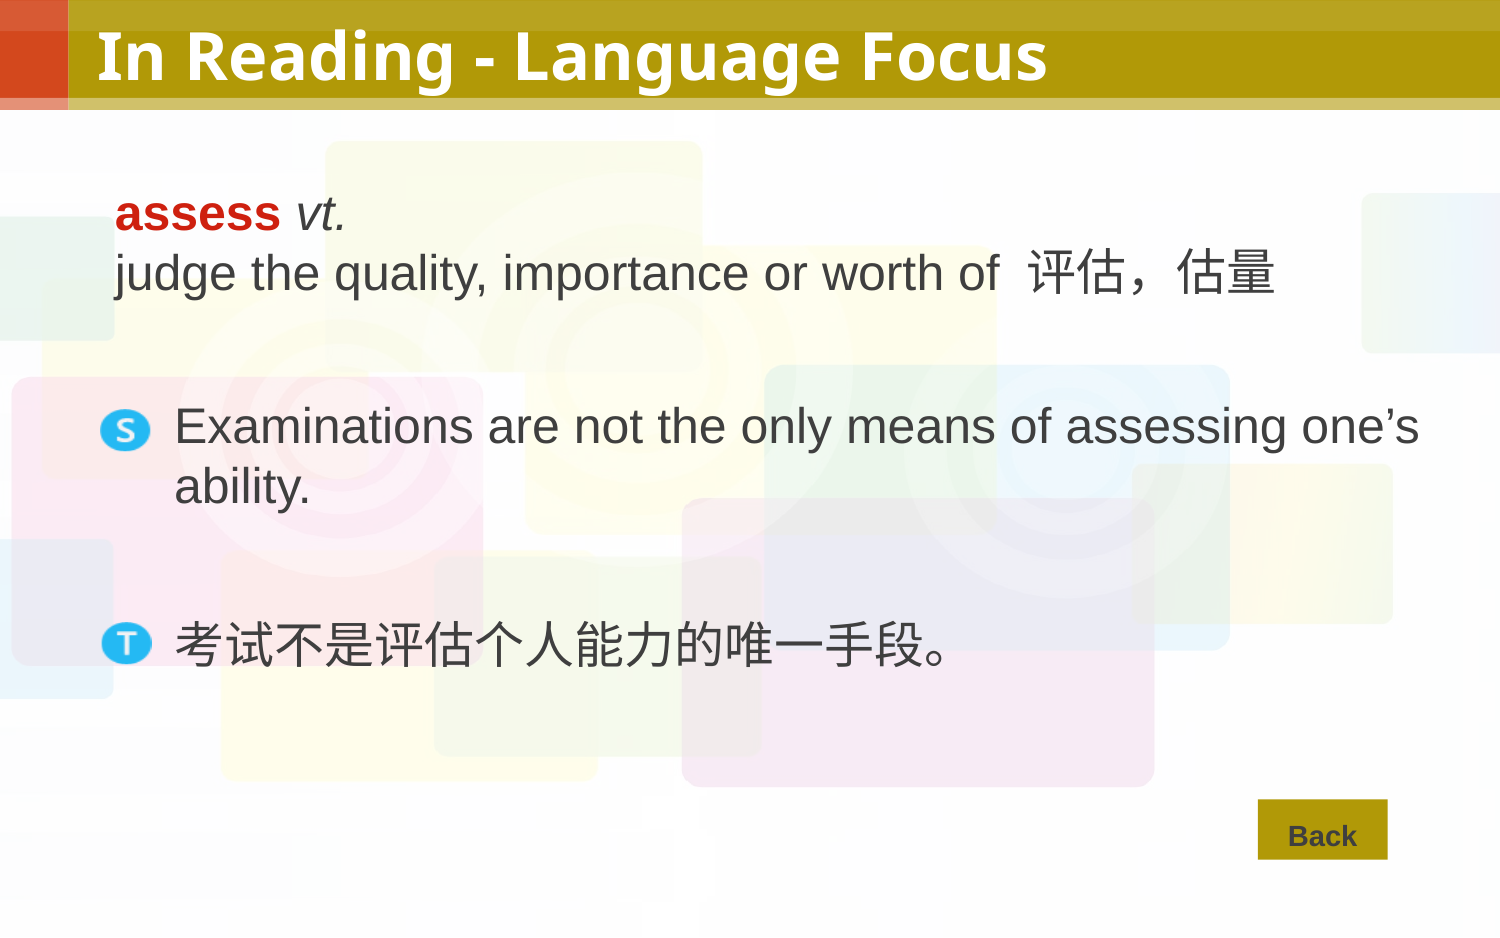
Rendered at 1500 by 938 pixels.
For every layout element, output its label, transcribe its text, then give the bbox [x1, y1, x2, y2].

text_box 考试不是评估个人能力的唯一手段。 [159, 605, 1412, 681]
text_box Back [1257, 799, 1388, 860]
text_box assess vt. judge the quality, importance or worth of 评估，估量 [100, 173, 1500, 309]
title In Reading - Language Focus [82, 11, 1429, 105]
text_box Examinations are not the only means of assessing one’s ability. [159, 385, 1471, 521]
picture [100, 409, 152, 453]
picture [100, 622, 152, 666]
